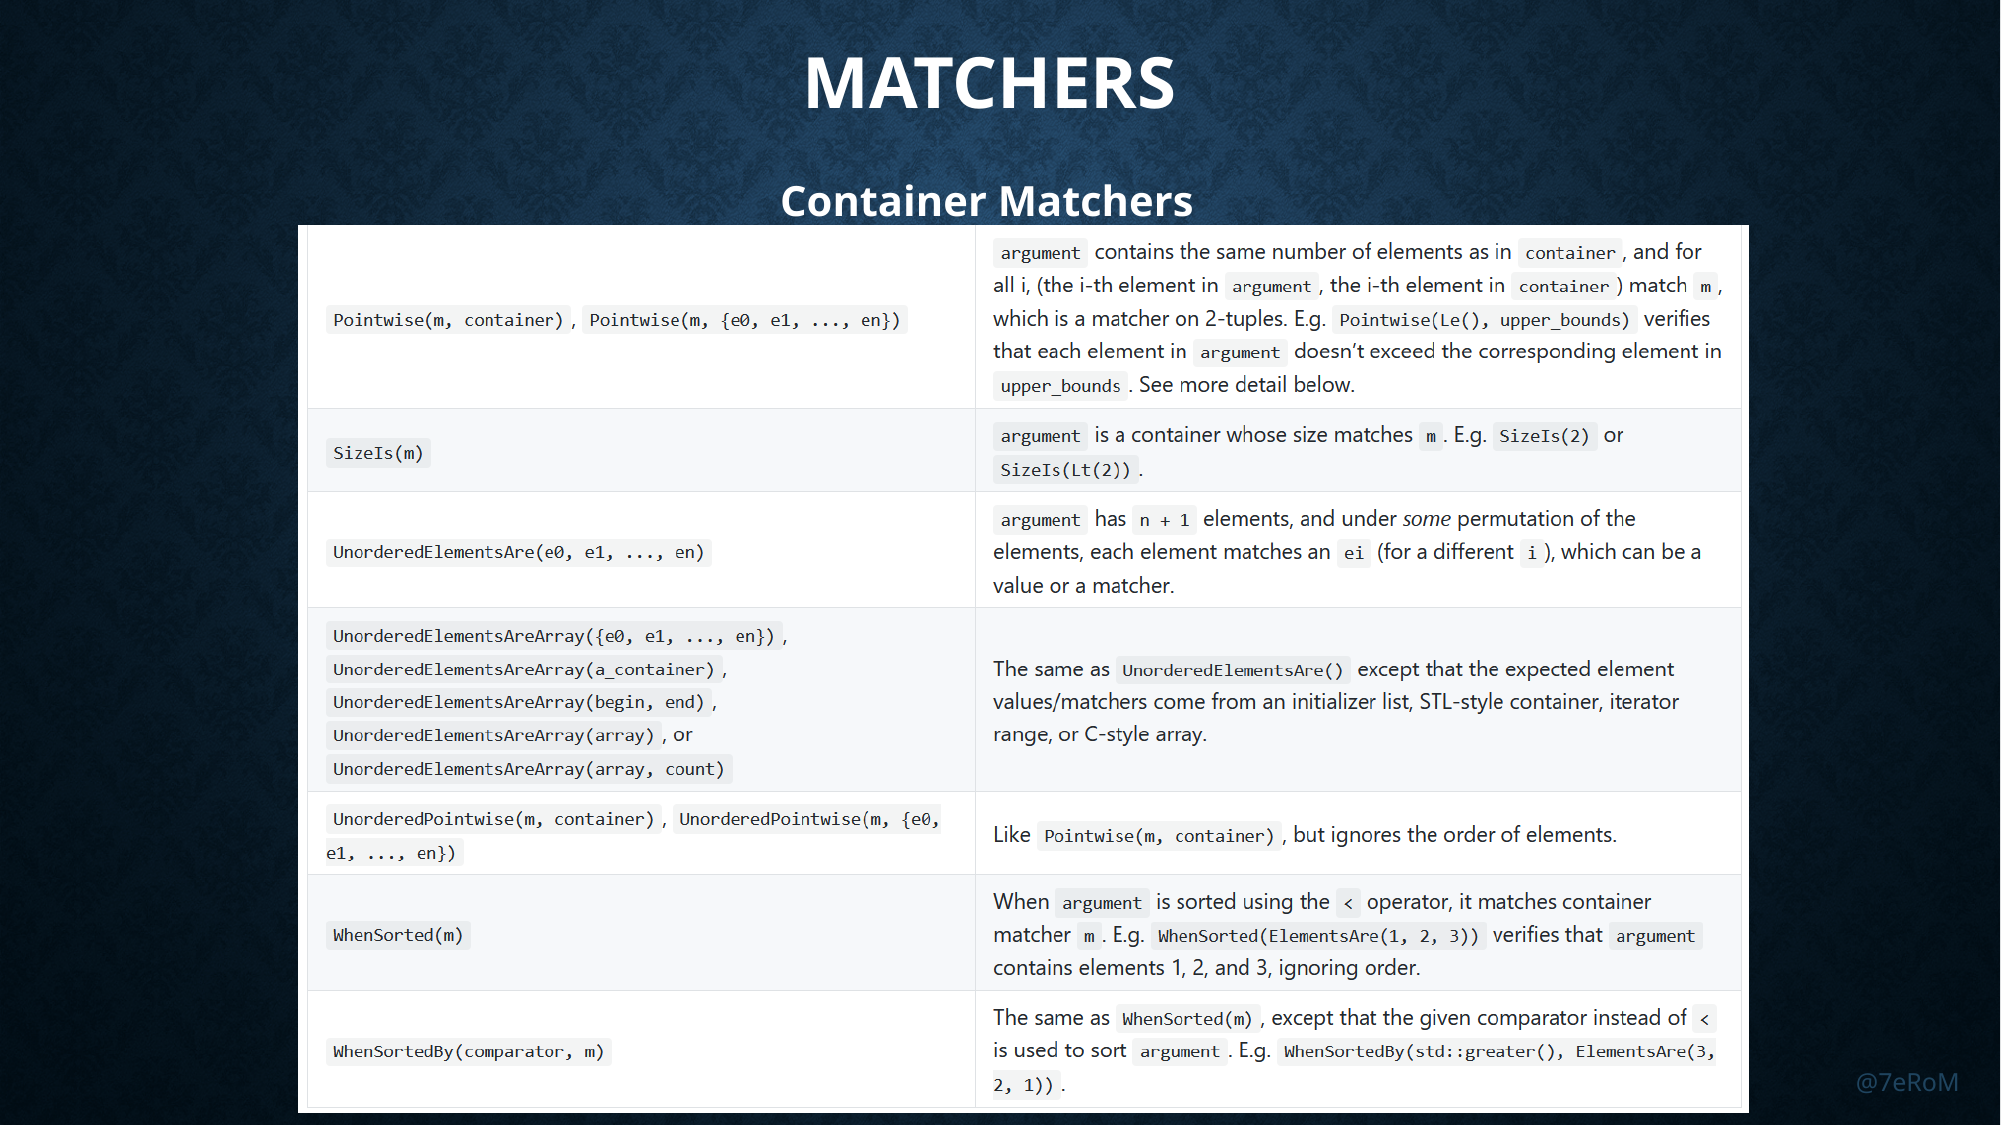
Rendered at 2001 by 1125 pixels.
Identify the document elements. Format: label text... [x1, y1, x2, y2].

picture [297, 224, 1750, 1114]
title Matchers [149, 38, 1849, 132]
list Container Matchers [137, 157, 1837, 267]
